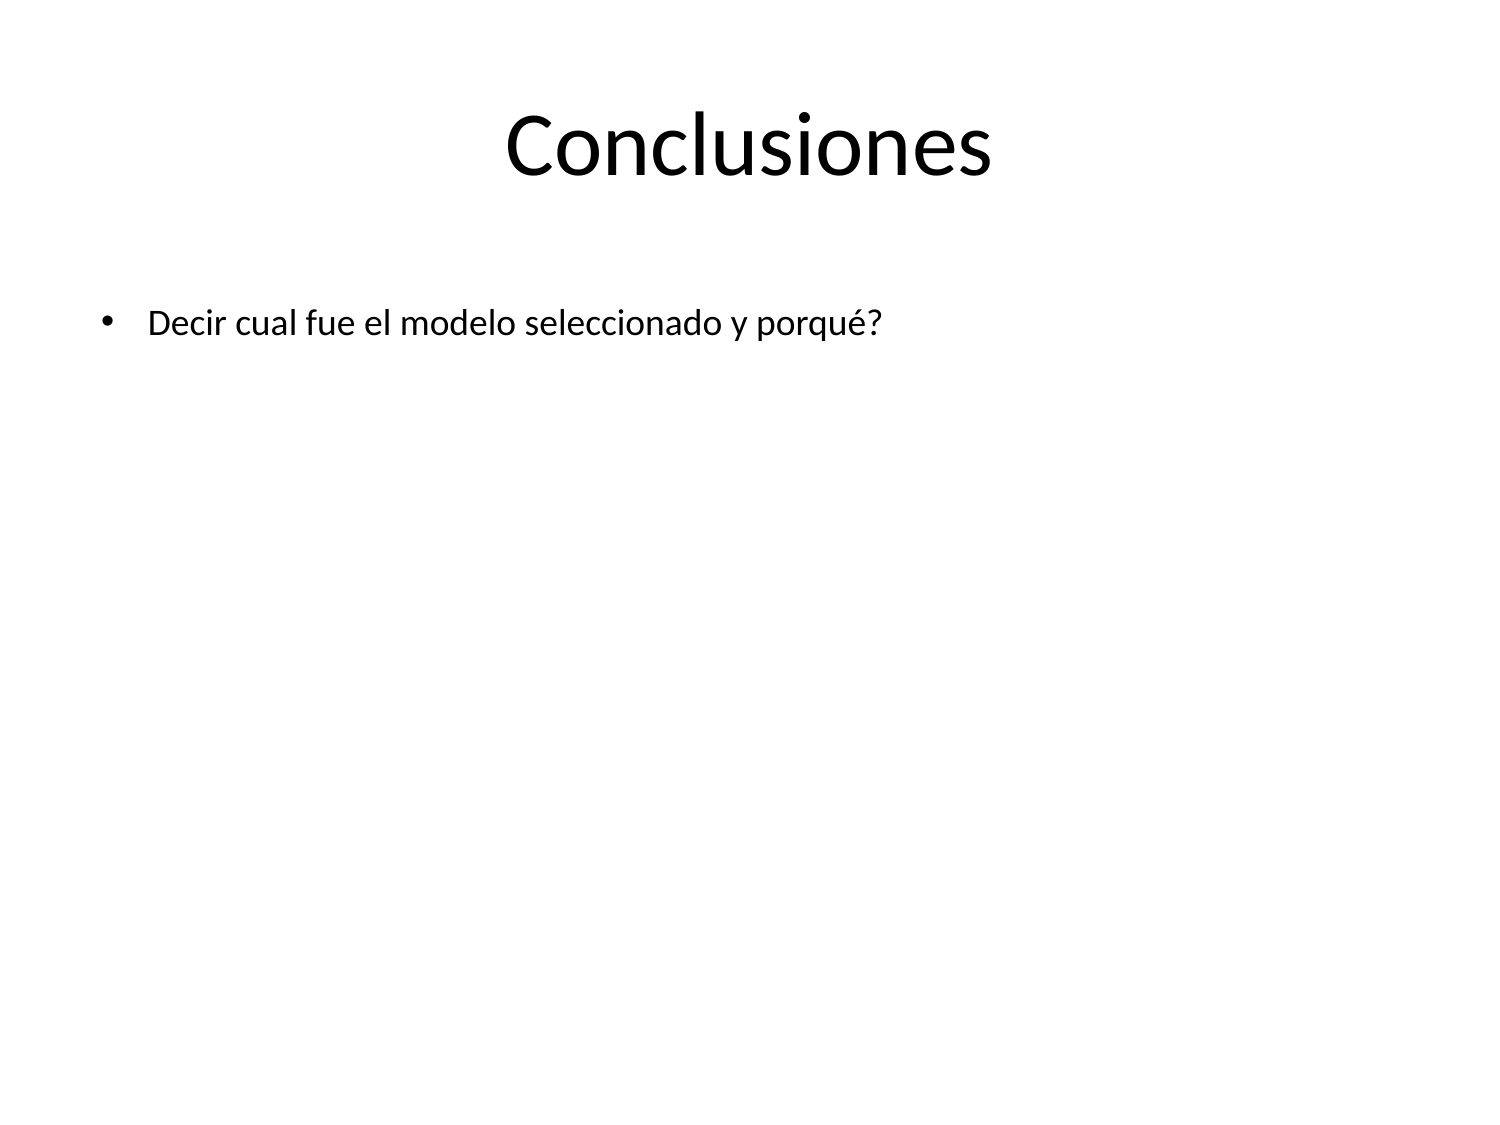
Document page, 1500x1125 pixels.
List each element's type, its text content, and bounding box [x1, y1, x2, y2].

text_box Decir cual fue el modelo seleccionado y porqué? [86, 290, 1437, 351]
title Conclusiones [75, 45, 1425, 233]
